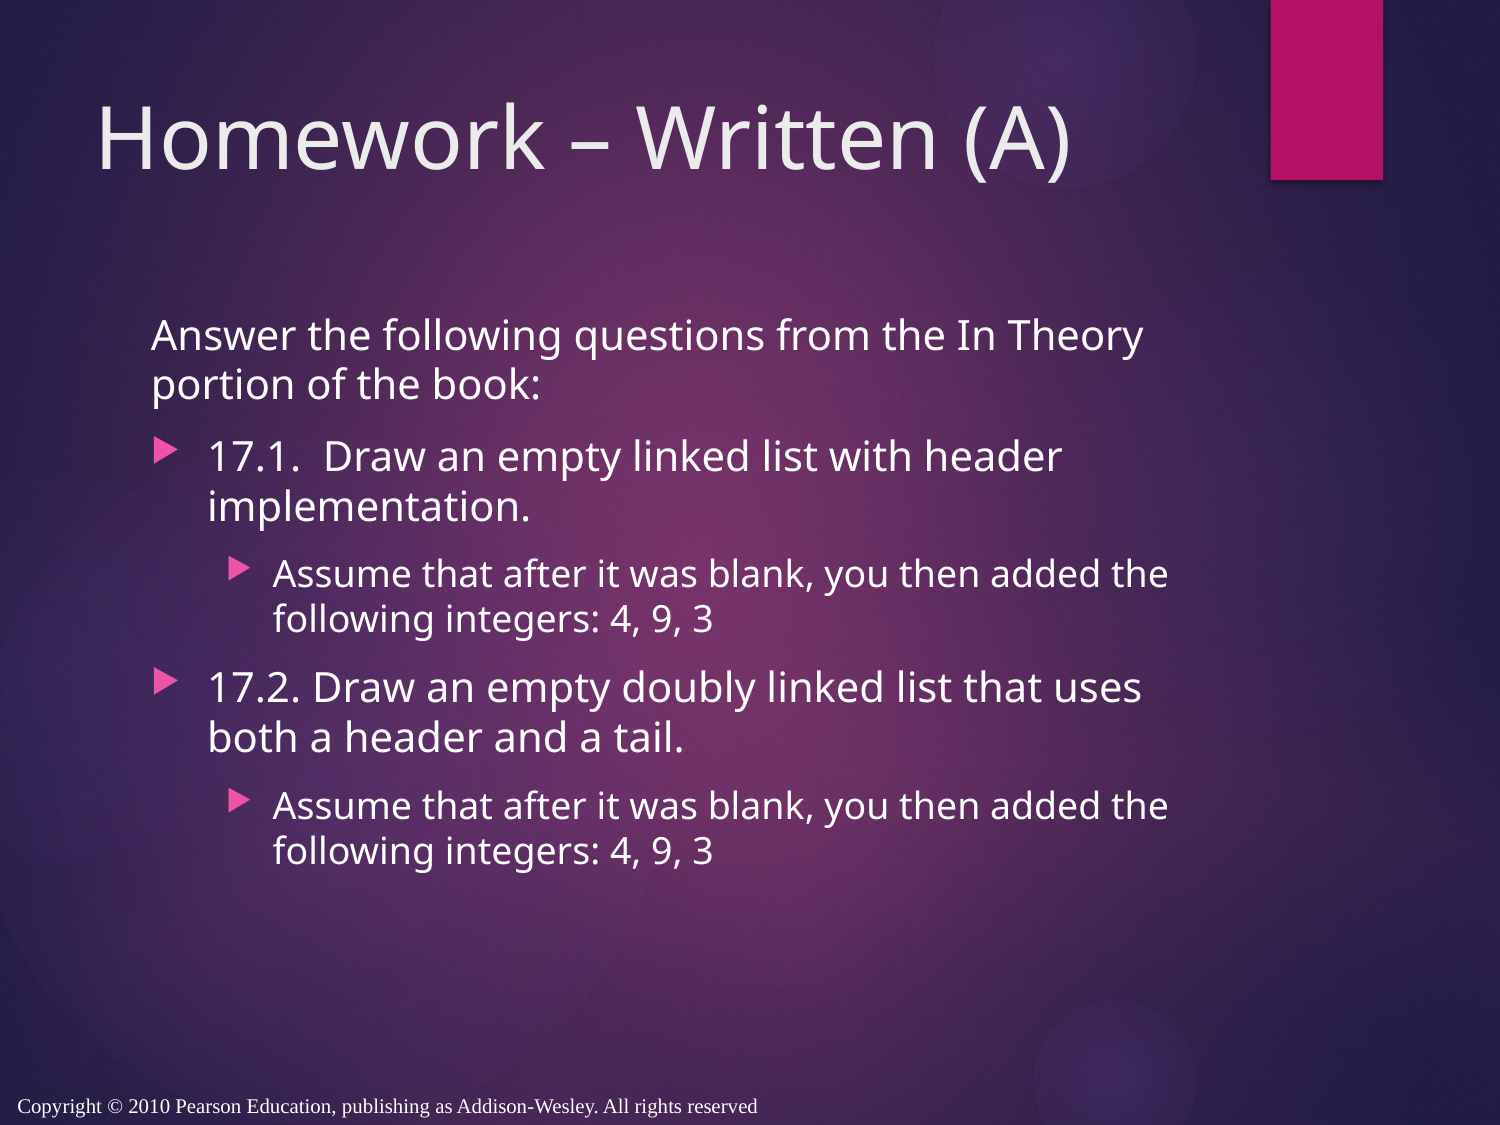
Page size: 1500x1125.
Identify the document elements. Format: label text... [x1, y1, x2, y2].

list Answer the following questions from the In Theory portion of the book: 17.1. Draw an empty linked list with header implementation. Assume that after it was blank, you then added the following integers: 4, 9, 3 17.2. Draw an empty doubly linked list that uses both a header and a tail. Assume that after it was blank, you then added the following integers: 4, 9, 3 [135, 300, 1237, 1113]
title Homework – Written (A) [79, 74, 1237, 304]
